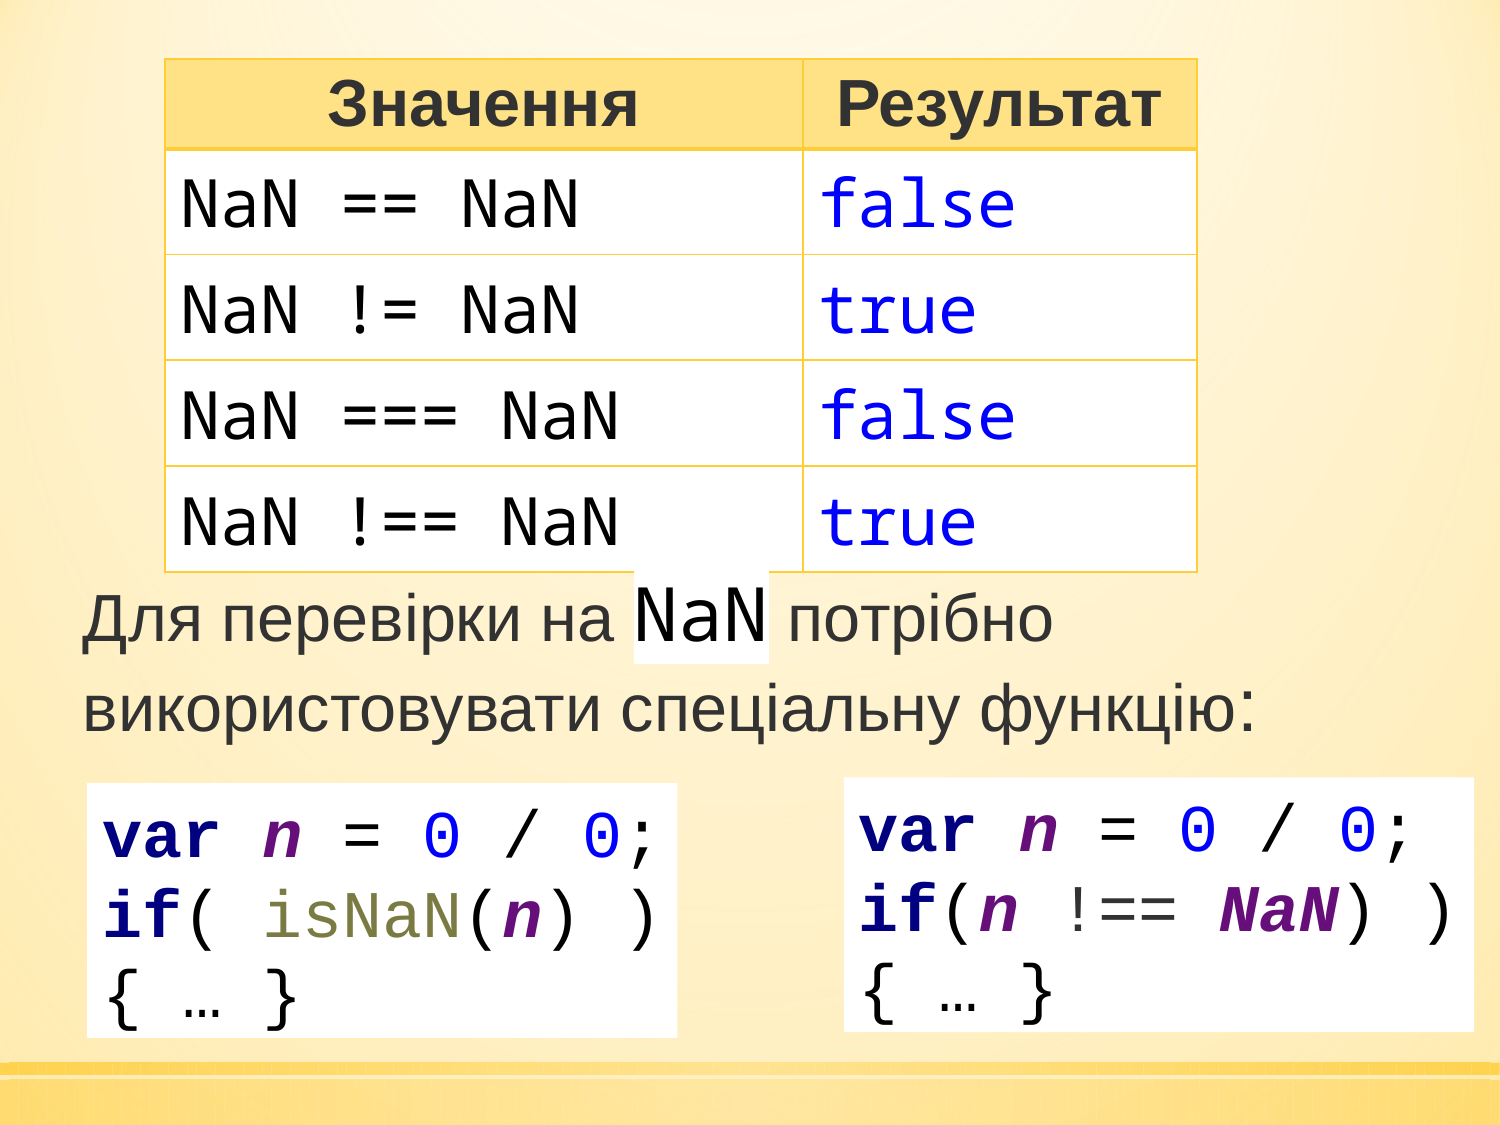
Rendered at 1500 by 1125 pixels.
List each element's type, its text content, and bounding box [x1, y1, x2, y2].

text_box var n = 0 / 0; if( isNaN(n) ) { … } [87, 783, 678, 1038]
text_box var n = 0 / 0; if(n !== NaN) ) { … } [843, 777, 1475, 1033]
table_header Значення [166, 60, 802, 147]
table_cell NaN !== NaN [166, 467, 802, 559]
table_cell NaN == NaN [166, 151, 802, 254]
table_header Результат [804, 60, 1196, 147]
table_cell NaN != NaN [166, 255, 802, 359]
table_cell false [804, 151, 1196, 254]
table_cell true [804, 255, 1196, 359]
table_cell NaN === NaN [166, 361, 802, 465]
picture [0, 1075, 1500, 1079]
picture [0, 0, 1500, 1062]
table_cell true [804, 467, 1196, 559]
table_cell false [804, 361, 1196, 465]
text_box Для перевірки на NaN потрібно використовувати спеціальну функцію: [68, 559, 1341, 755]
